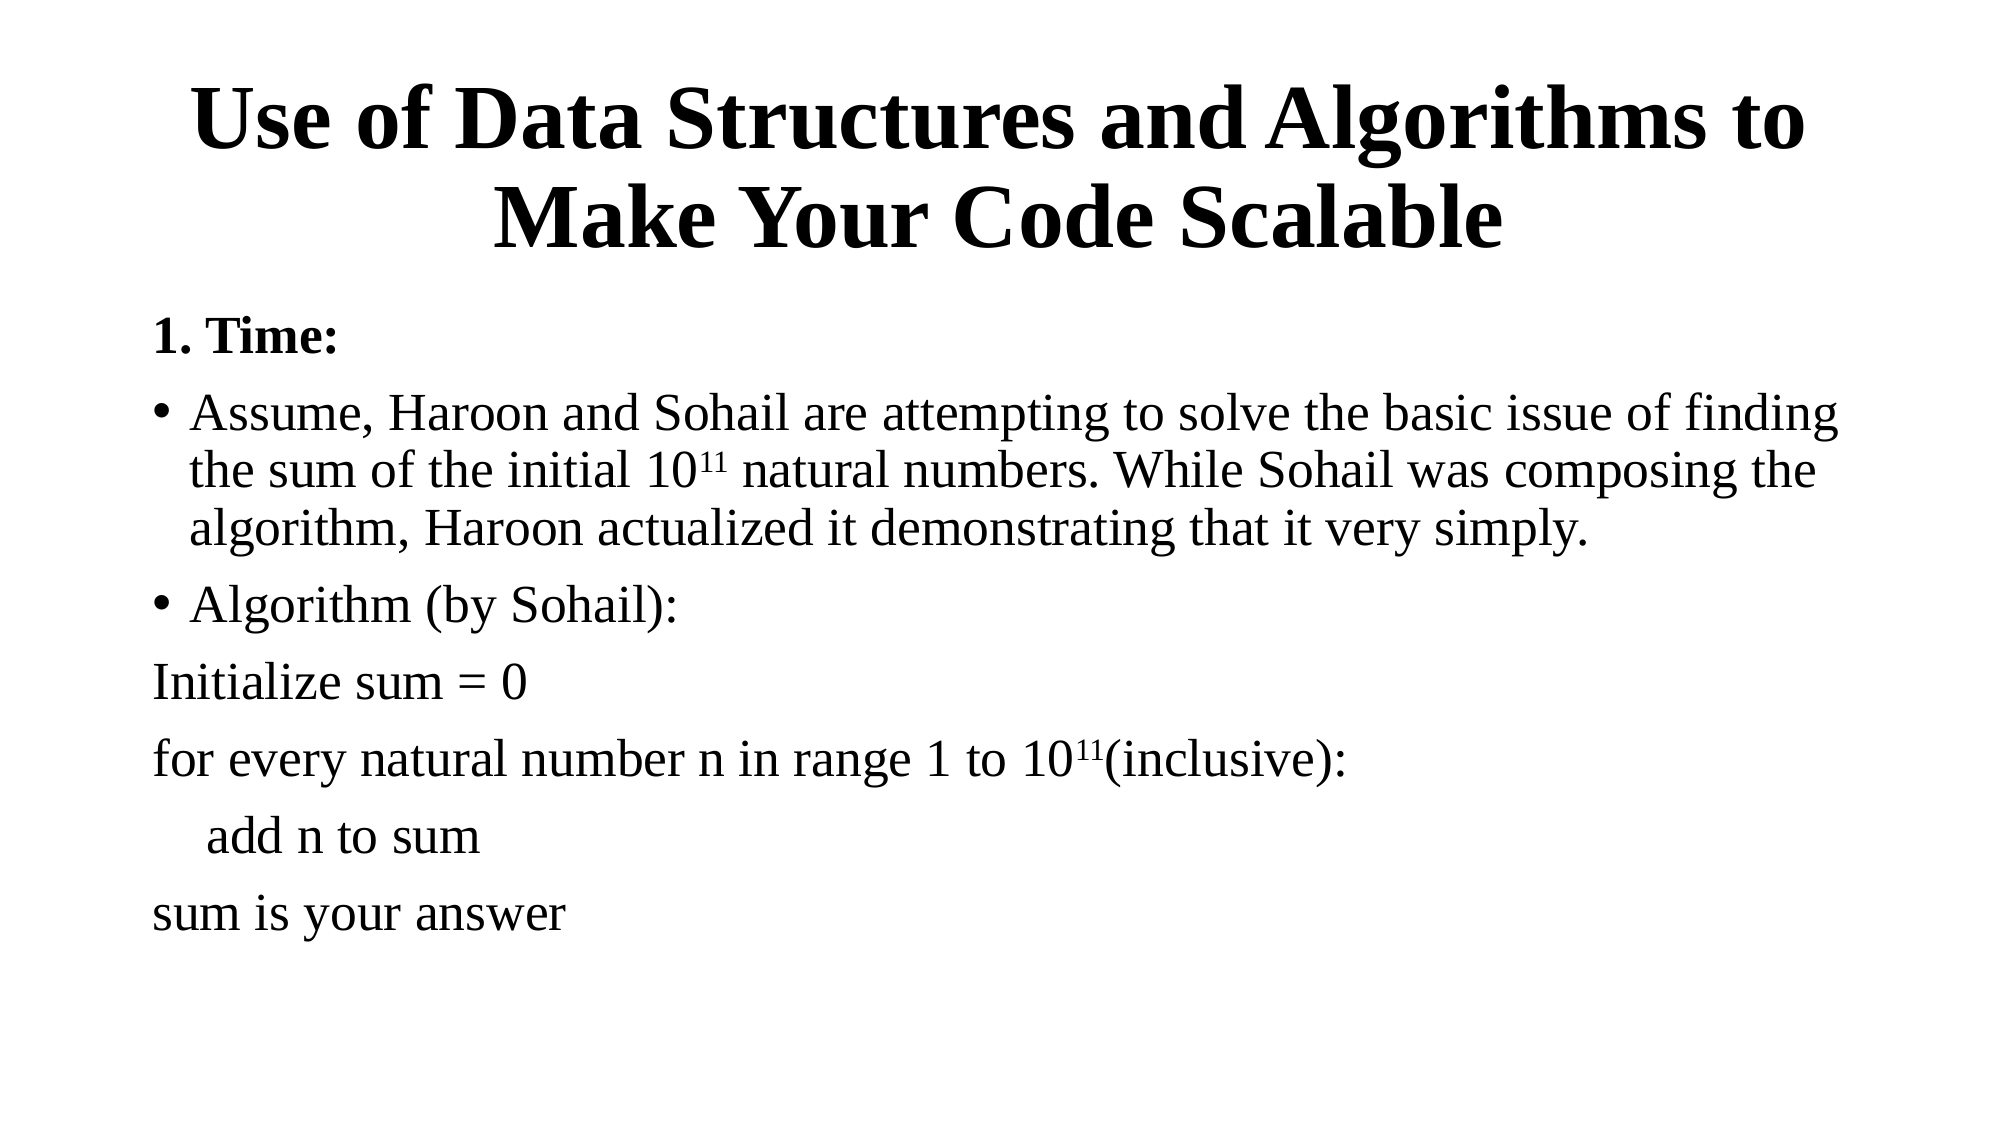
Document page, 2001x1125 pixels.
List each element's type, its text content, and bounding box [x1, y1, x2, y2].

list 1. Time: Assume, Haroon and Sohail are attempting to solve the basic issue of finding the sum of the initial 1011 natural numbers. While Sohail was composing the algorithm, Haroon actualized it demonstrating that it very simply. Algorithm (by Sohail): Initialize sum = 0 for every natural number n in range 1 to 1011(inclusive): add n to sum sum is your answer [137, 299, 1863, 1014]
title Use of Data Structures and Algorithms to Make Your Code Scalable [137, 59, 1863, 278]
